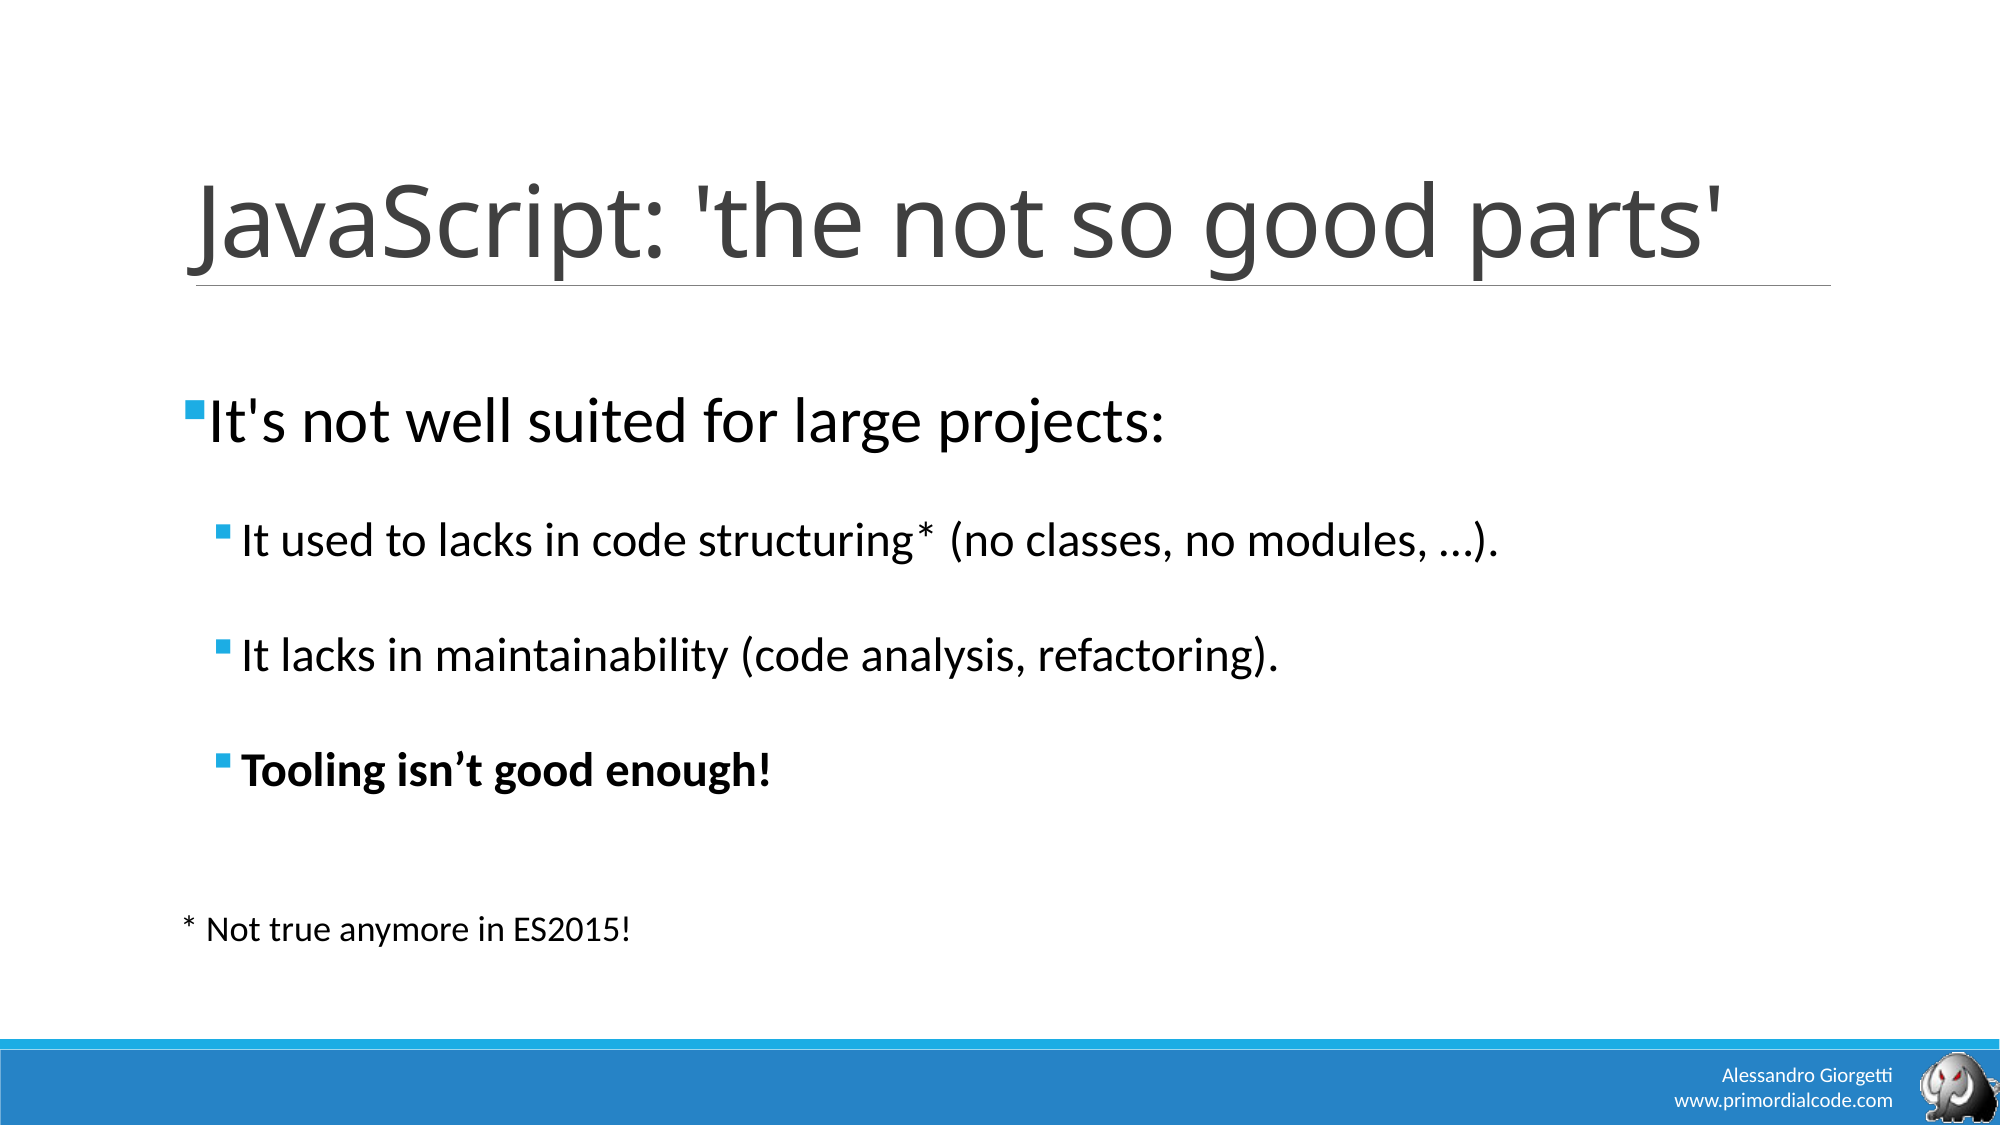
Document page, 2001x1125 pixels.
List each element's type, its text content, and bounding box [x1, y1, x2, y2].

title JavaScript: 'the not so good parts' [180, 47, 1830, 285]
picture [1920, 1052, 2000, 1125]
list It's not well suited for large projects: It used to lacks in code structuring* (no classes, no modules, …). It lacks in maintainability (code analysis, refactoring). Tooling isn’t good enough! * Not true anymore in ES2015! [180, 302, 1830, 963]
